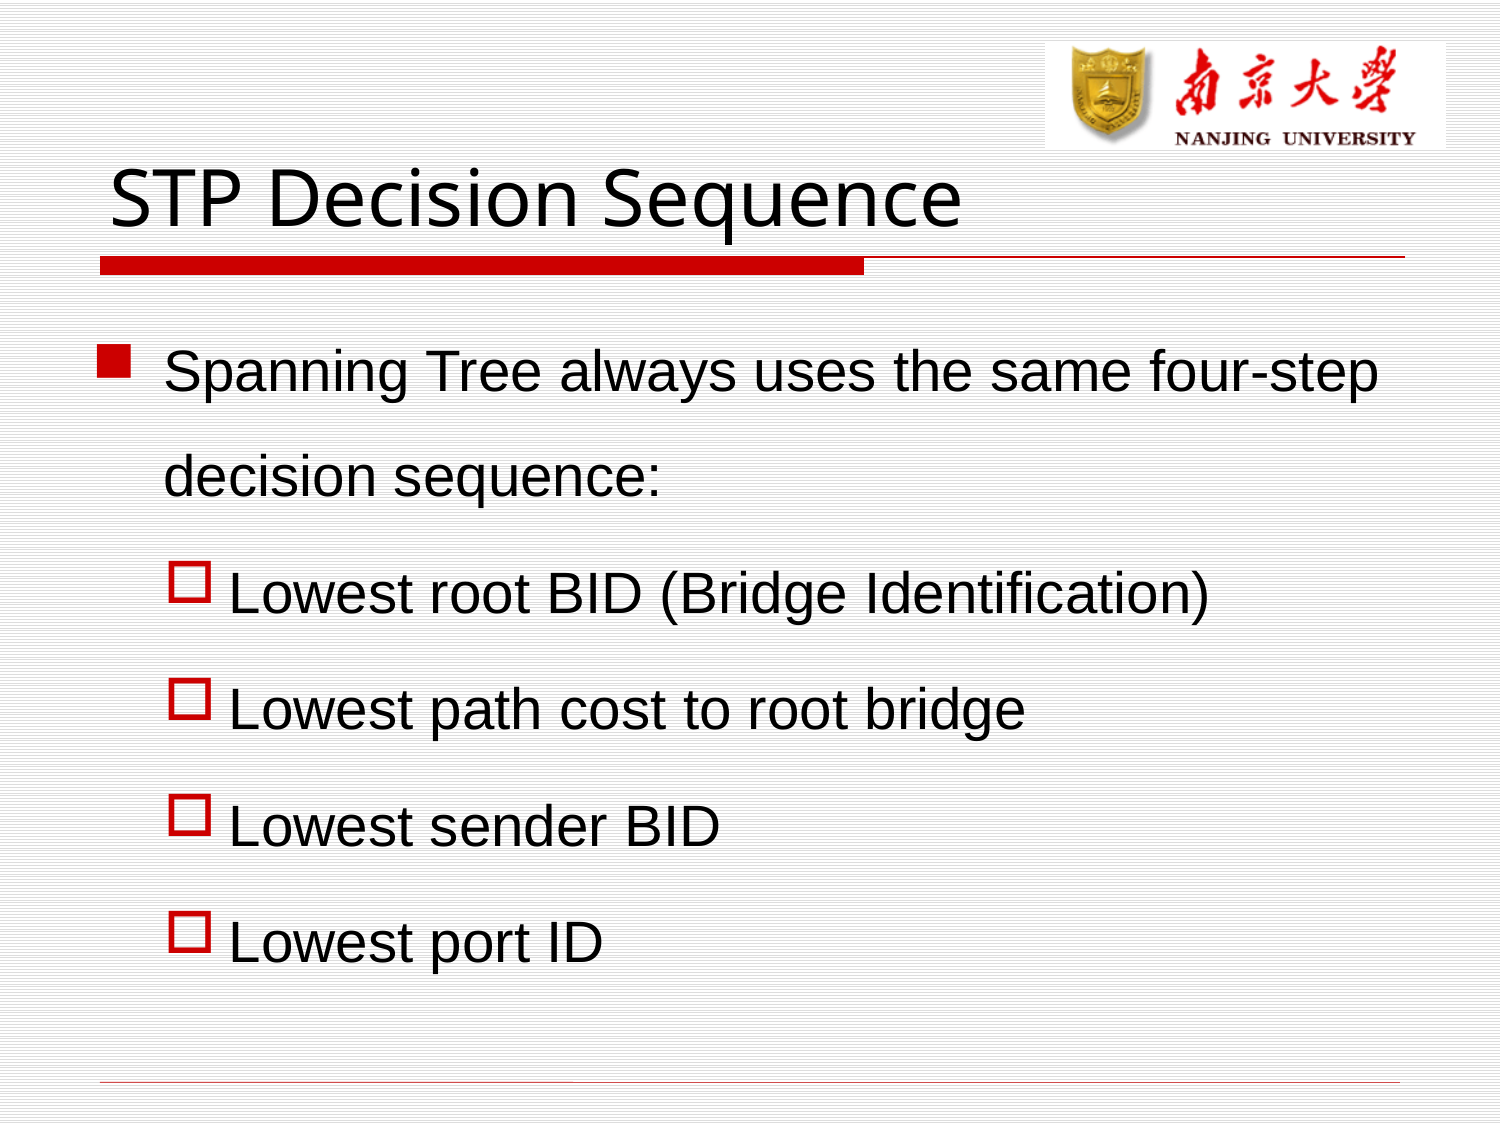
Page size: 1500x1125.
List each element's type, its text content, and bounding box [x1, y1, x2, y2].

title STP Decision Sequence [94, 50, 1407, 250]
picture [1045, 42, 1446, 148]
text_box Spanning Tree always uses the same four-step decision sequence: Lowest root BID (Bridge Identification) Lowest path cost to root bridge Lowest sender BID Lowest port ID [0, 290, 1500, 1067]
